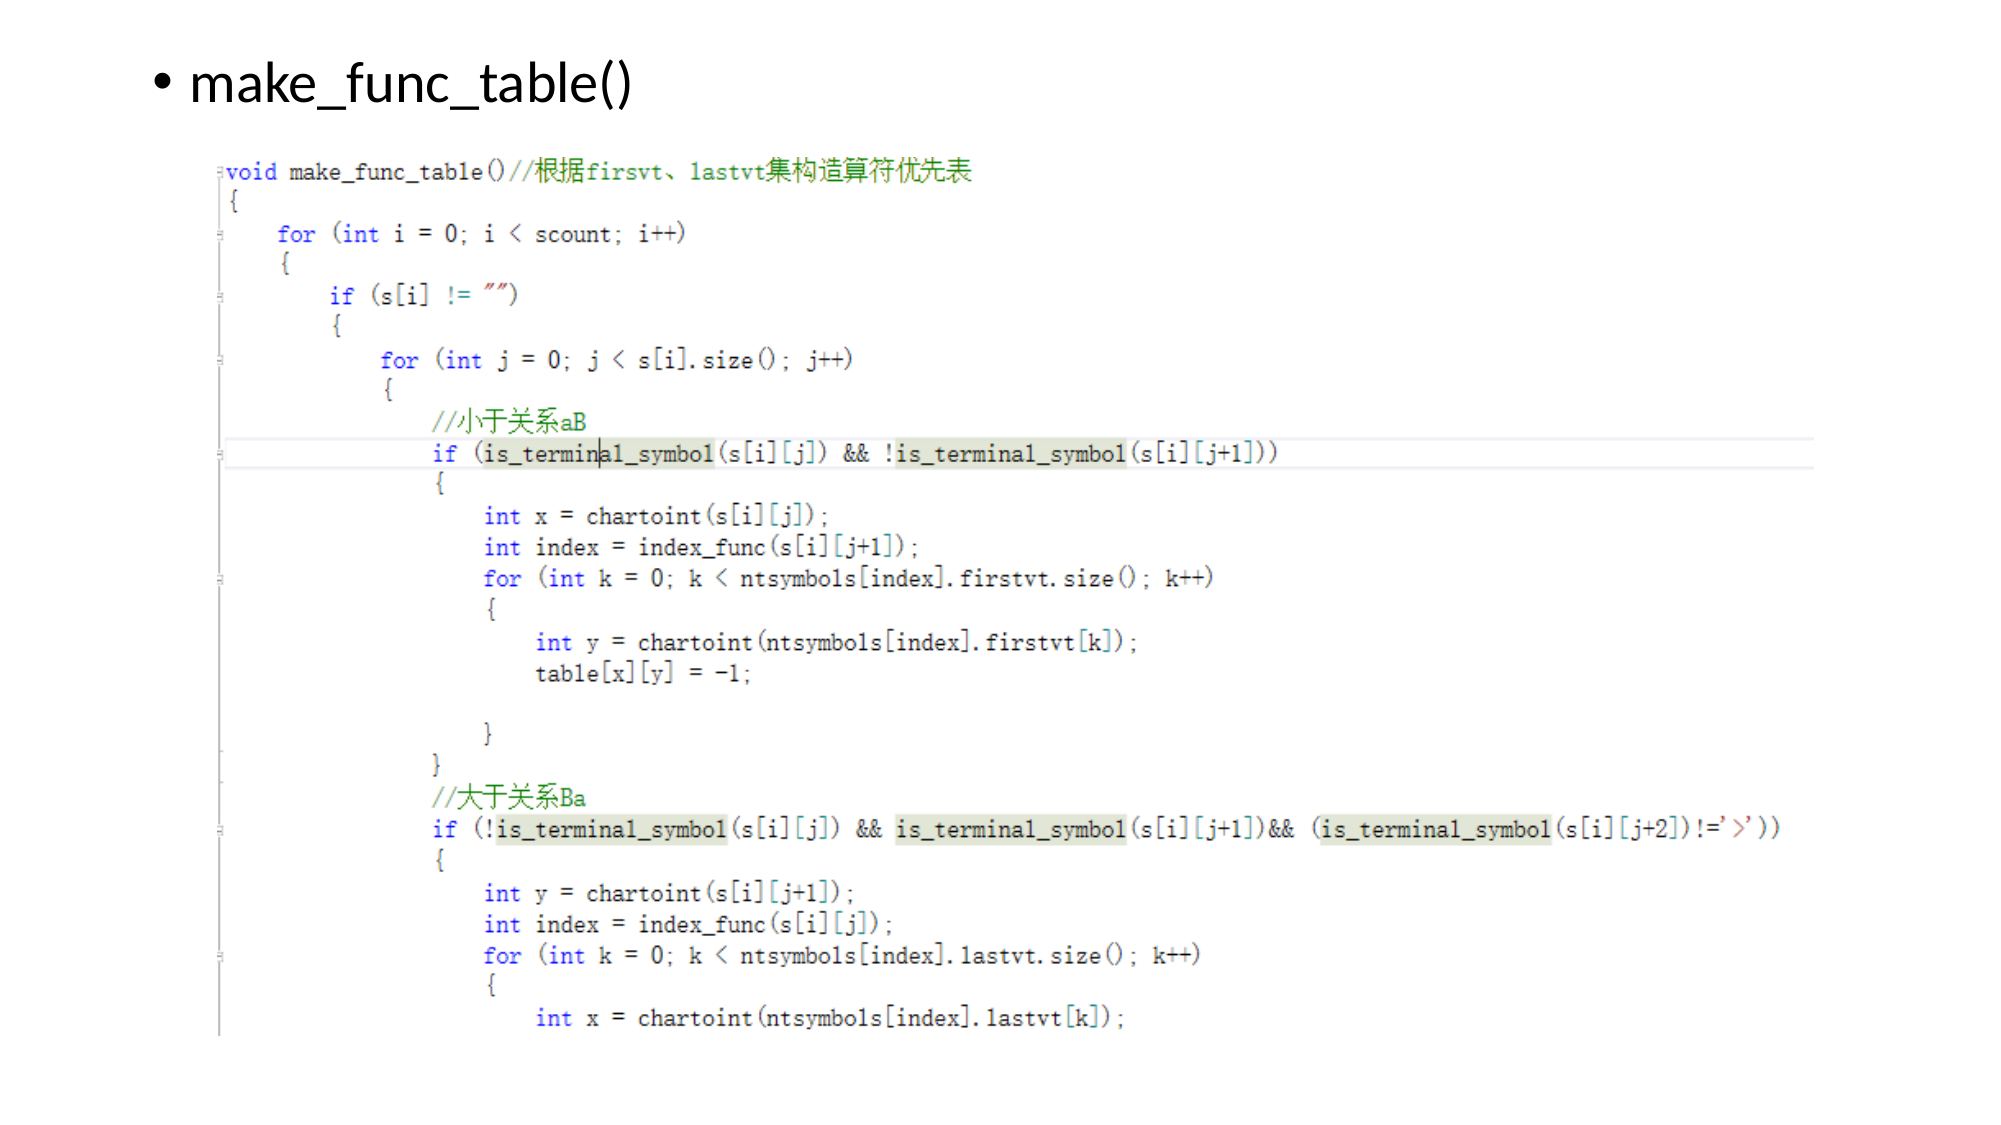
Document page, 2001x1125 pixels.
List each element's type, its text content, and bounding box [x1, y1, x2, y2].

list make_func_table() [137, 44, 1863, 759]
picture [217, 157, 1814, 1036]
